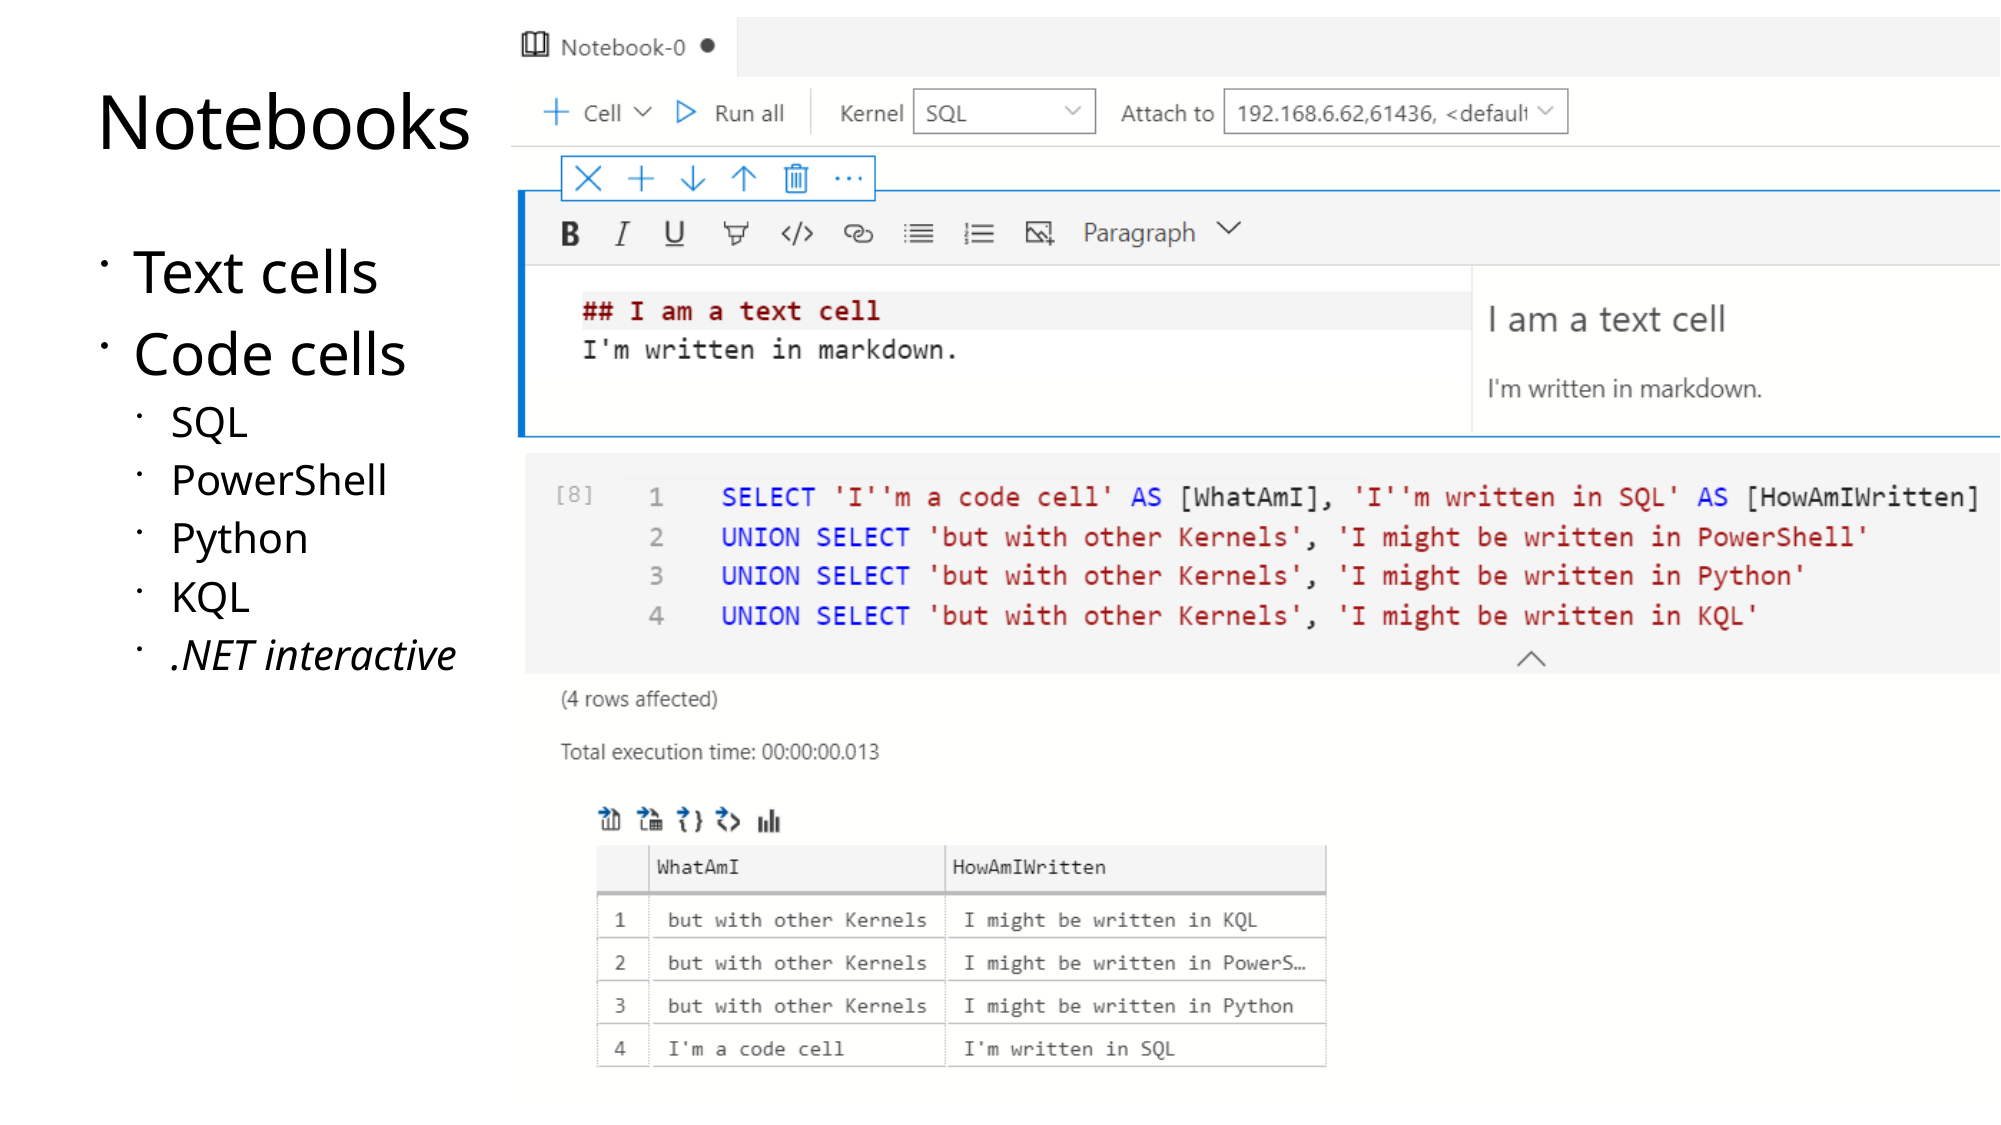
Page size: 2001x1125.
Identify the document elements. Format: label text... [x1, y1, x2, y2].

list Text cells Code cells SQL PowerShell Python KQL .NET interactive [95, 235, 510, 694]
picture [510, 16, 2000, 1104]
title Notebooks [96, 75, 510, 166]
